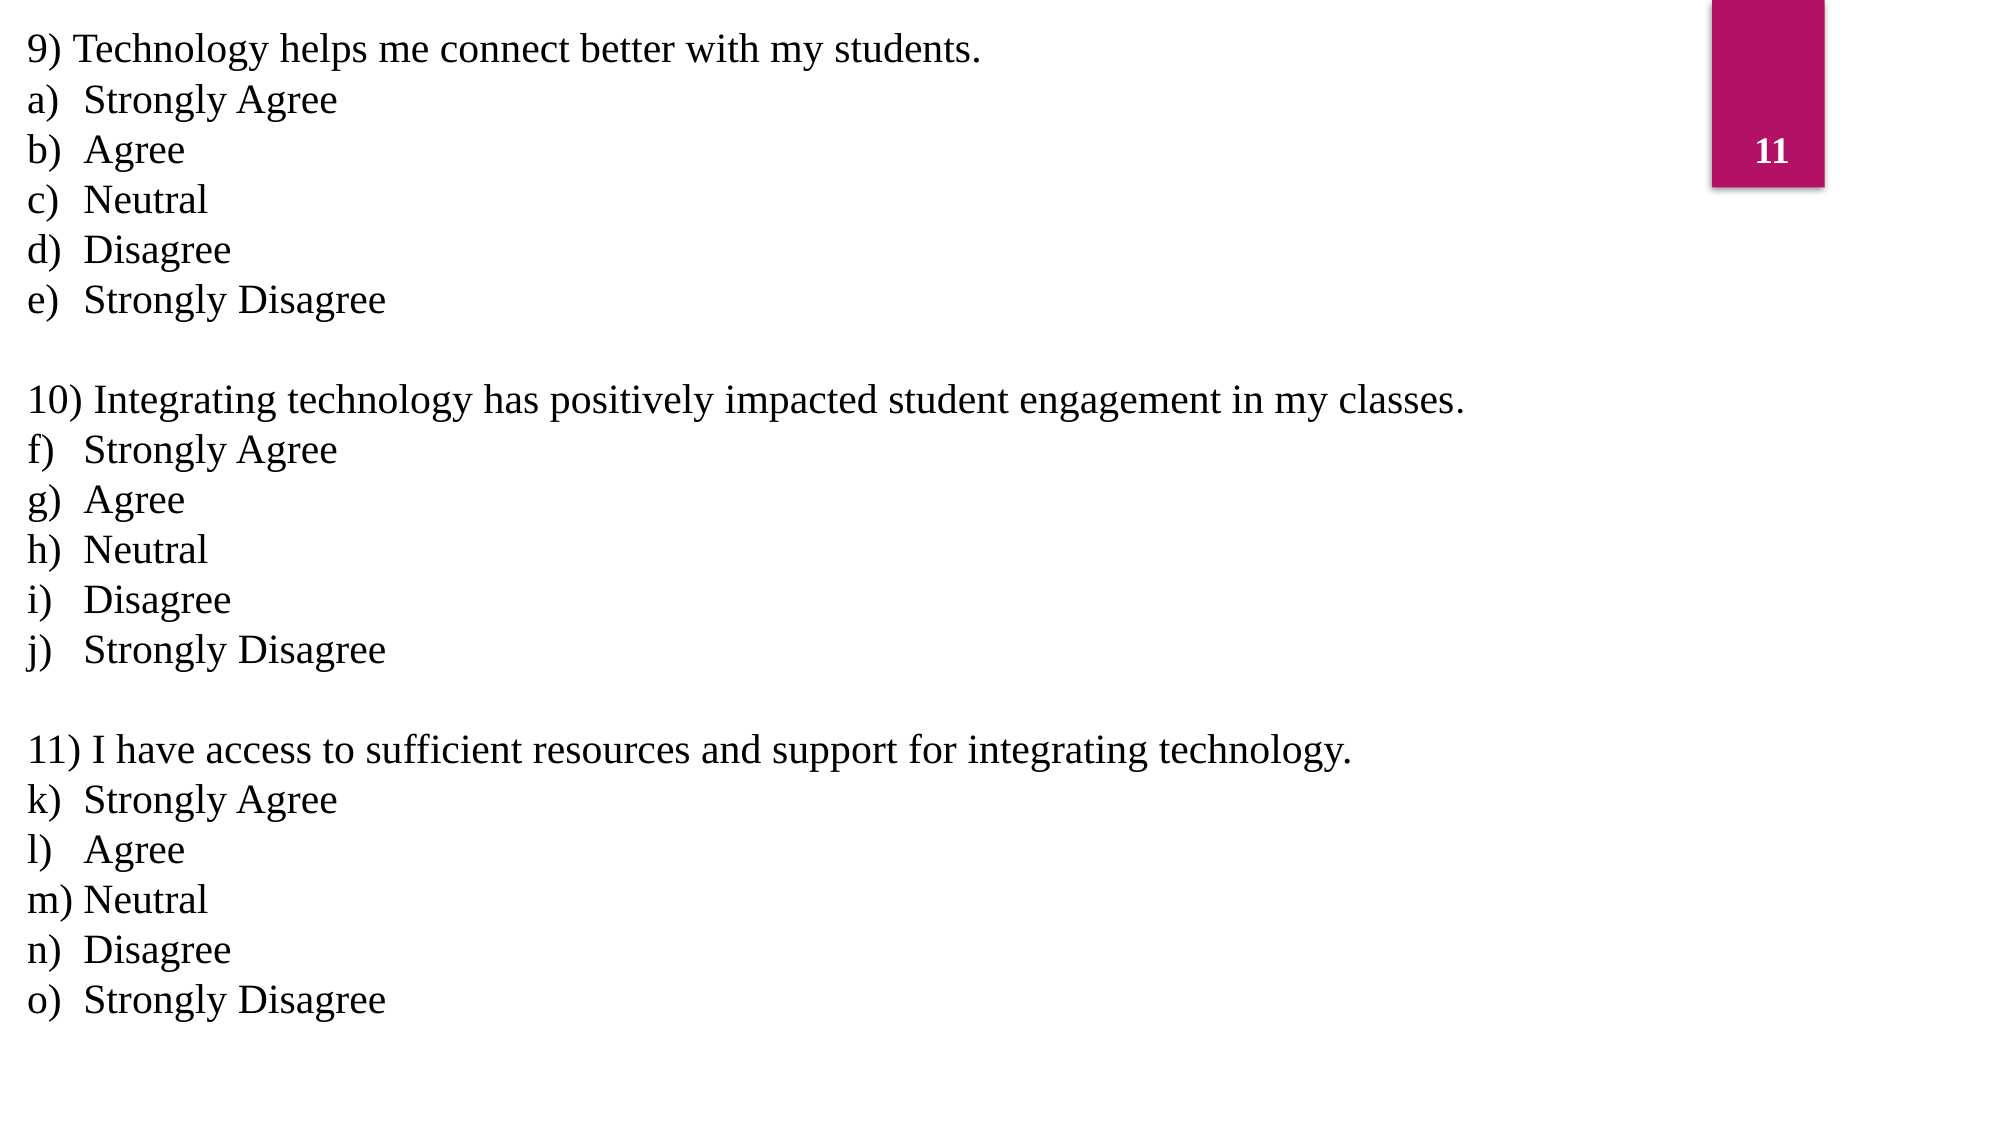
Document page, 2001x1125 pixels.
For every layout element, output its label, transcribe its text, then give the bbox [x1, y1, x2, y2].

text_box 9) Technology helps me connect better with my students. Strongly Agree Agree Neutral Disagree Strongly Disagree 10) Integrating technology has positively impacted student engagement in my classes. Strongly Agree Agree Neutral Disagree Strongly Disagree 11) I have access to sufficient resources and support for integrating technology. Strongly Agree Agree Neutral Disagree Strongly Disagree [12, 13, 1709, 1125]
text_box 11 [1739, 118, 1810, 224]
